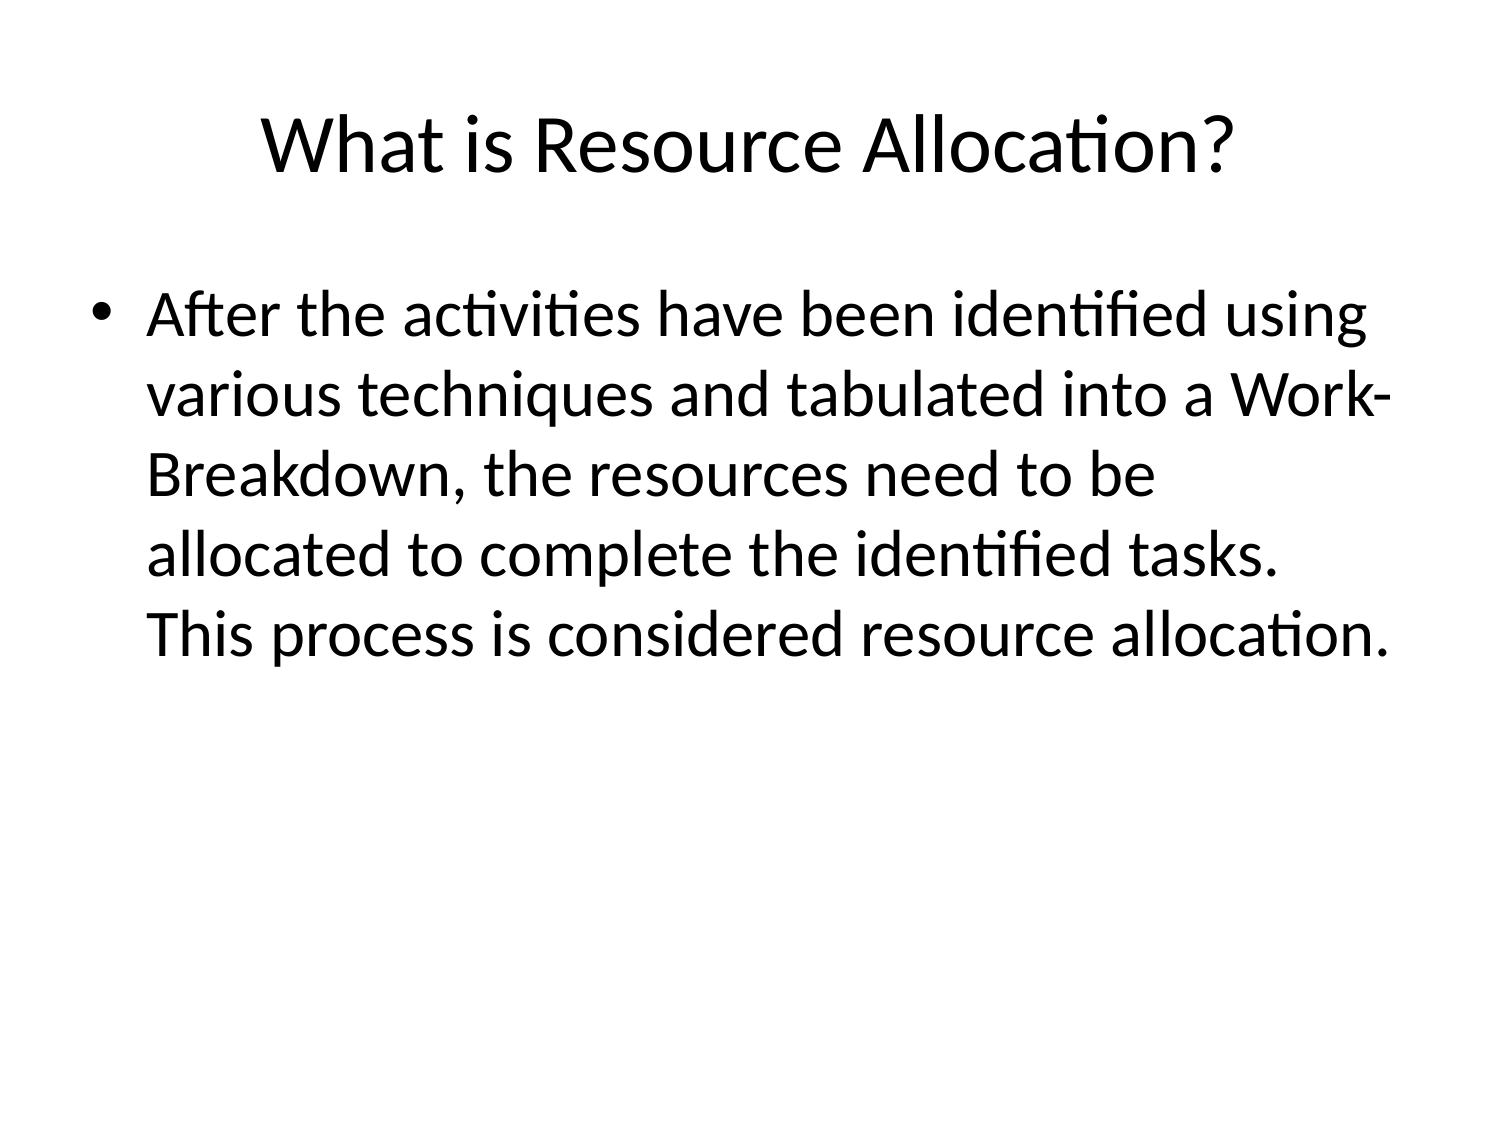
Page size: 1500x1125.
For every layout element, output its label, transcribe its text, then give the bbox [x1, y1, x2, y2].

title What is Resource Allocation? [74, 44, 1426, 233]
list After the activities have been identified using various techniques and tabulated into a Work-Breakdown, the resources need to be allocated to complete the identified tasks. This process is considered resource allocation. [74, 262, 1426, 1006]
